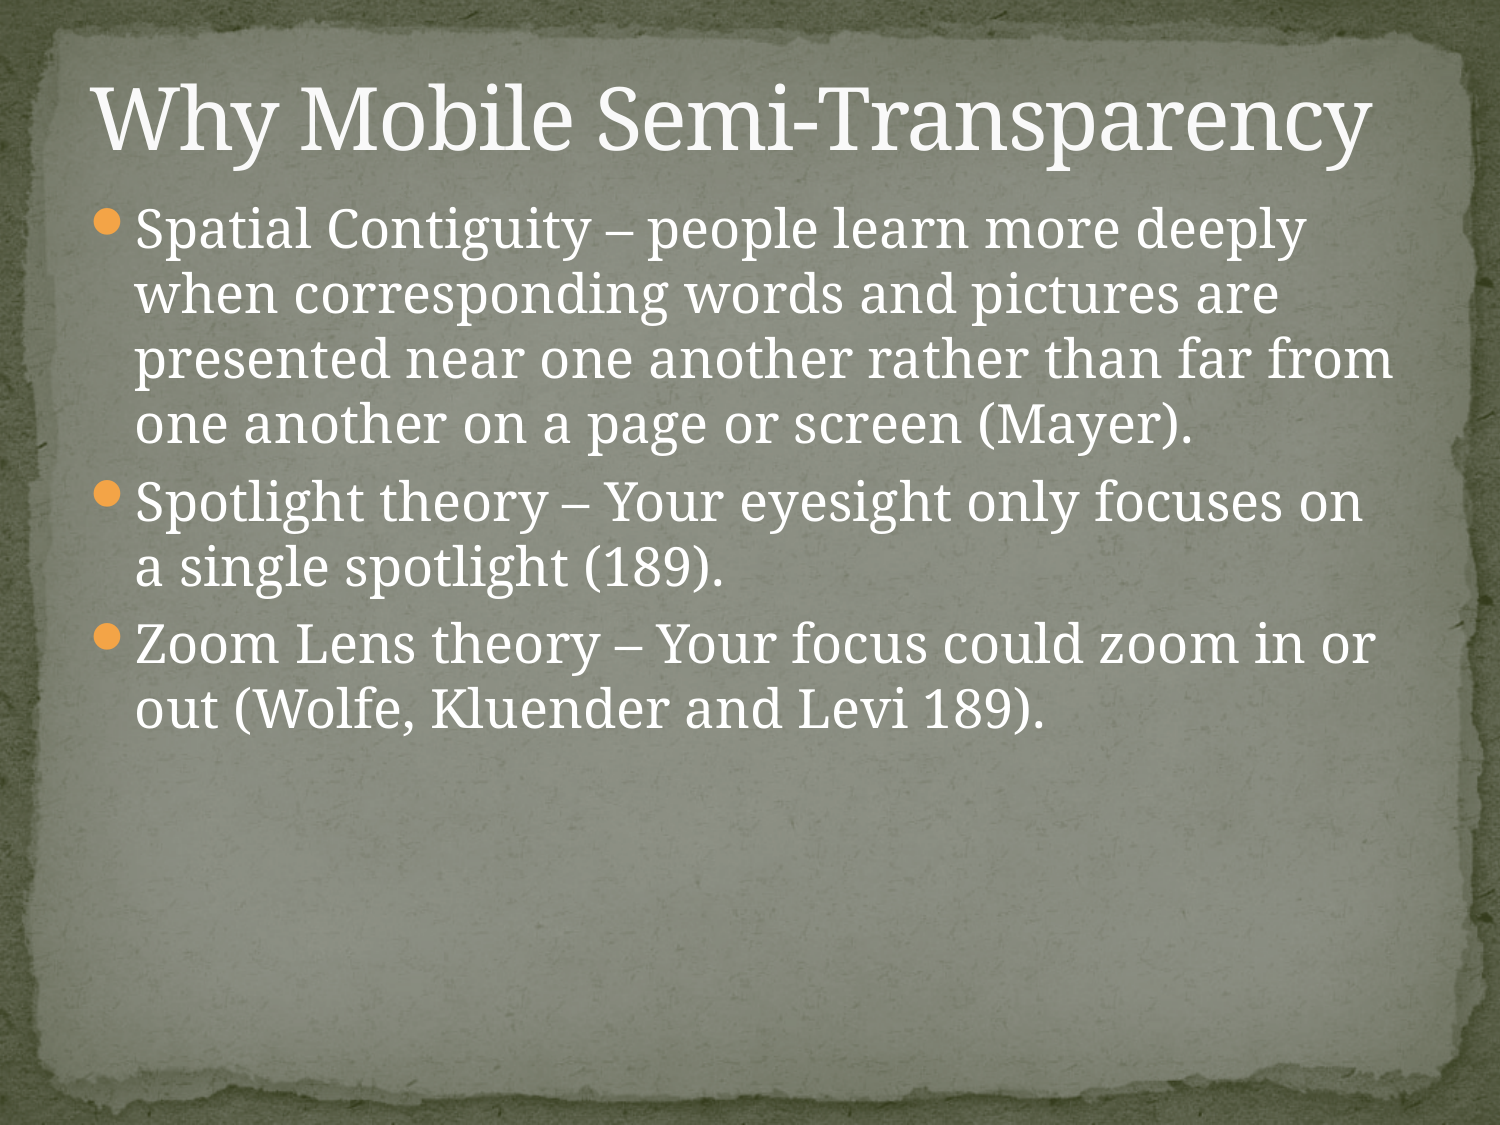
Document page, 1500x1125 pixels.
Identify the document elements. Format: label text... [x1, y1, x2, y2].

title Why Mobile Semi-Transparency [74, 49, 1425, 176]
list Spatial Contiguity – people learn more deeply when corresponding words and pictures are presented near one another rather than far from one another on a page or screen (Mayer). Spotlight theory – Your eyesight only focuses on a single spotlight (189). Zoom Lens theory – Your focus could zoom in or out (Wolfe, Kluender and Levi 189). [75, 187, 1425, 938]
